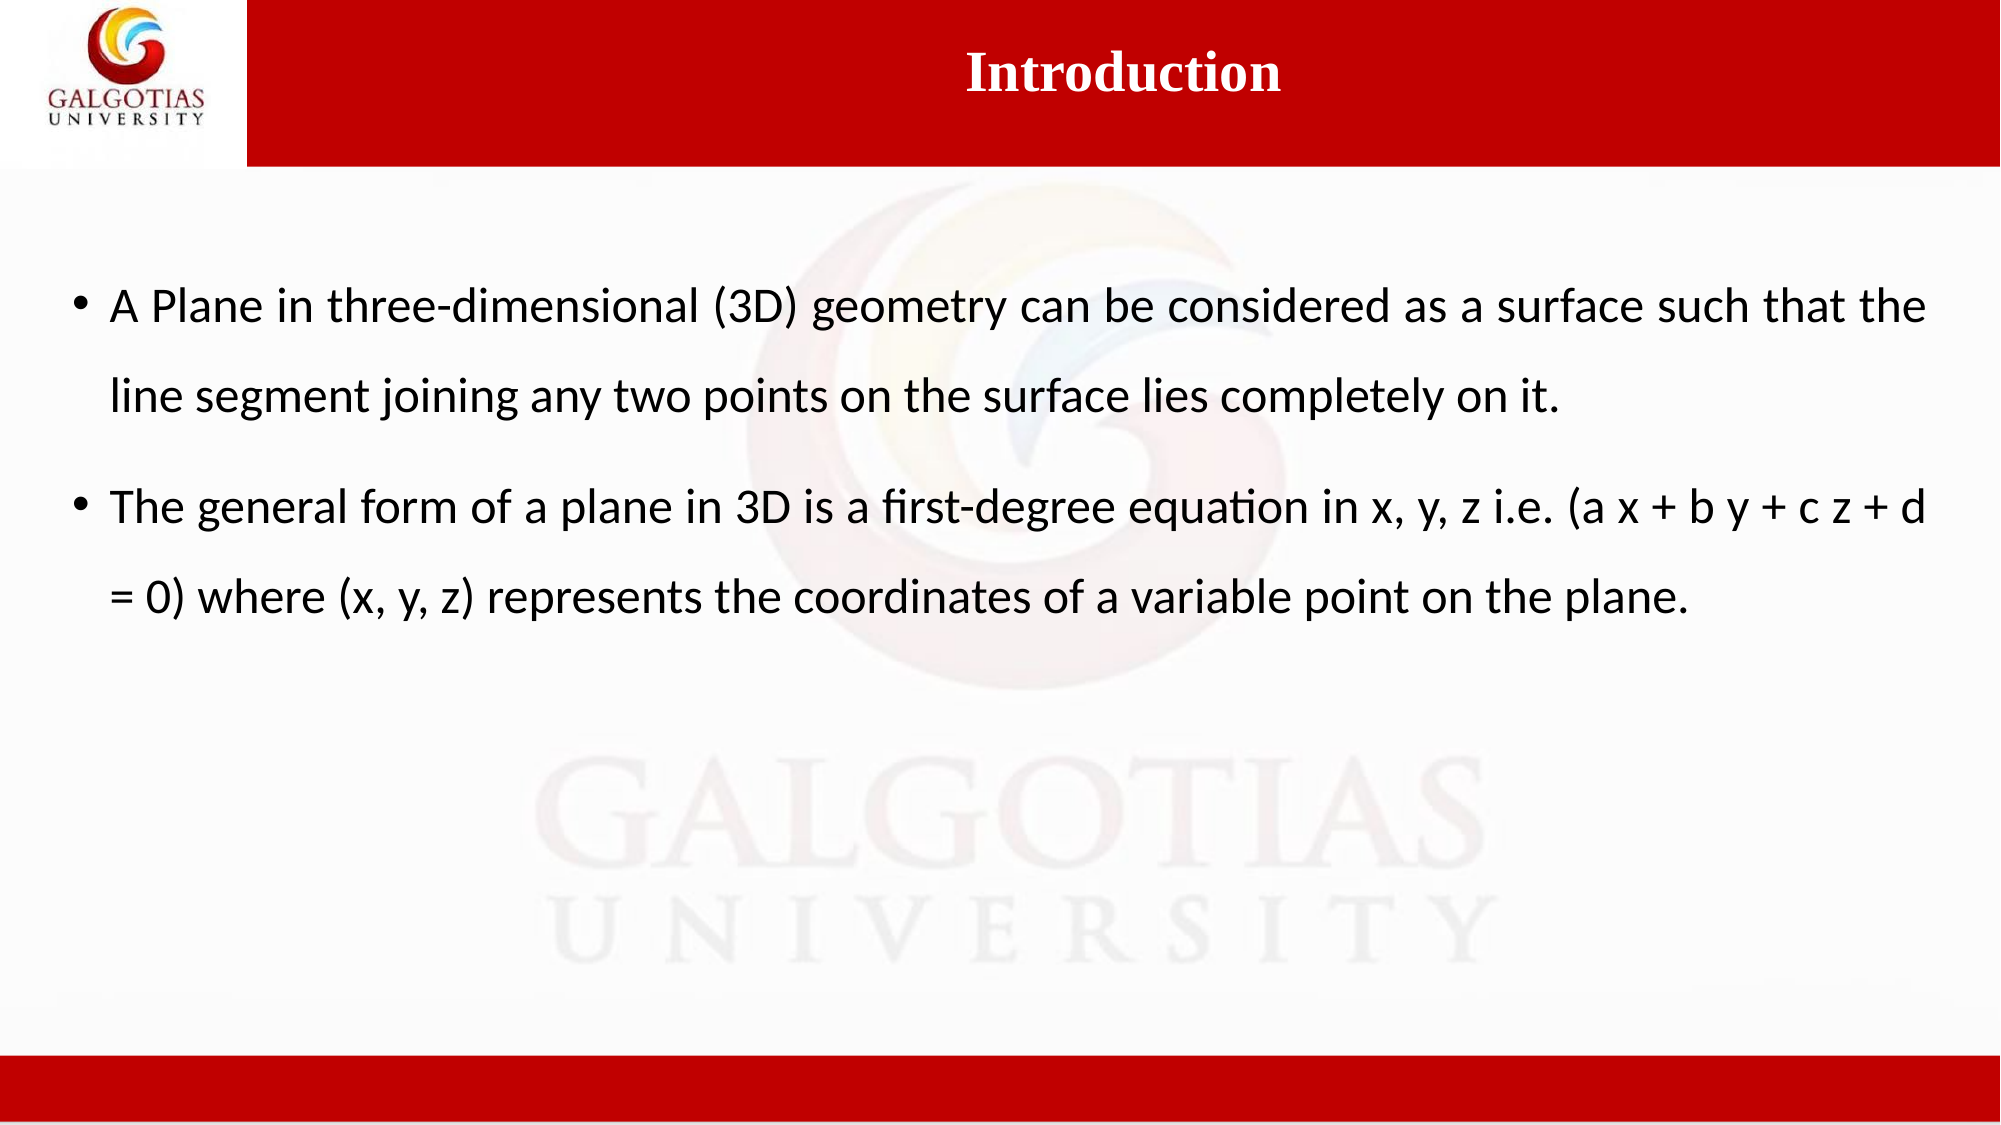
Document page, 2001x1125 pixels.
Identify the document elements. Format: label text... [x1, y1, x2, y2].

list Introduction [335, 34, 1912, 141]
list A Plane in three-dimensional (3D) geometry can be considered as a surface such that the line segment joining any two points on the surface lies completely on it. The general form of a plane in 3D is a first-degree equation in x, y, z i.e. (a x + b y + c z + d = 0) where (x, y, z) represents the coordinates of a variable point on the plane. [57, 234, 1944, 963]
picture [0, 0, 2001, 1125]
